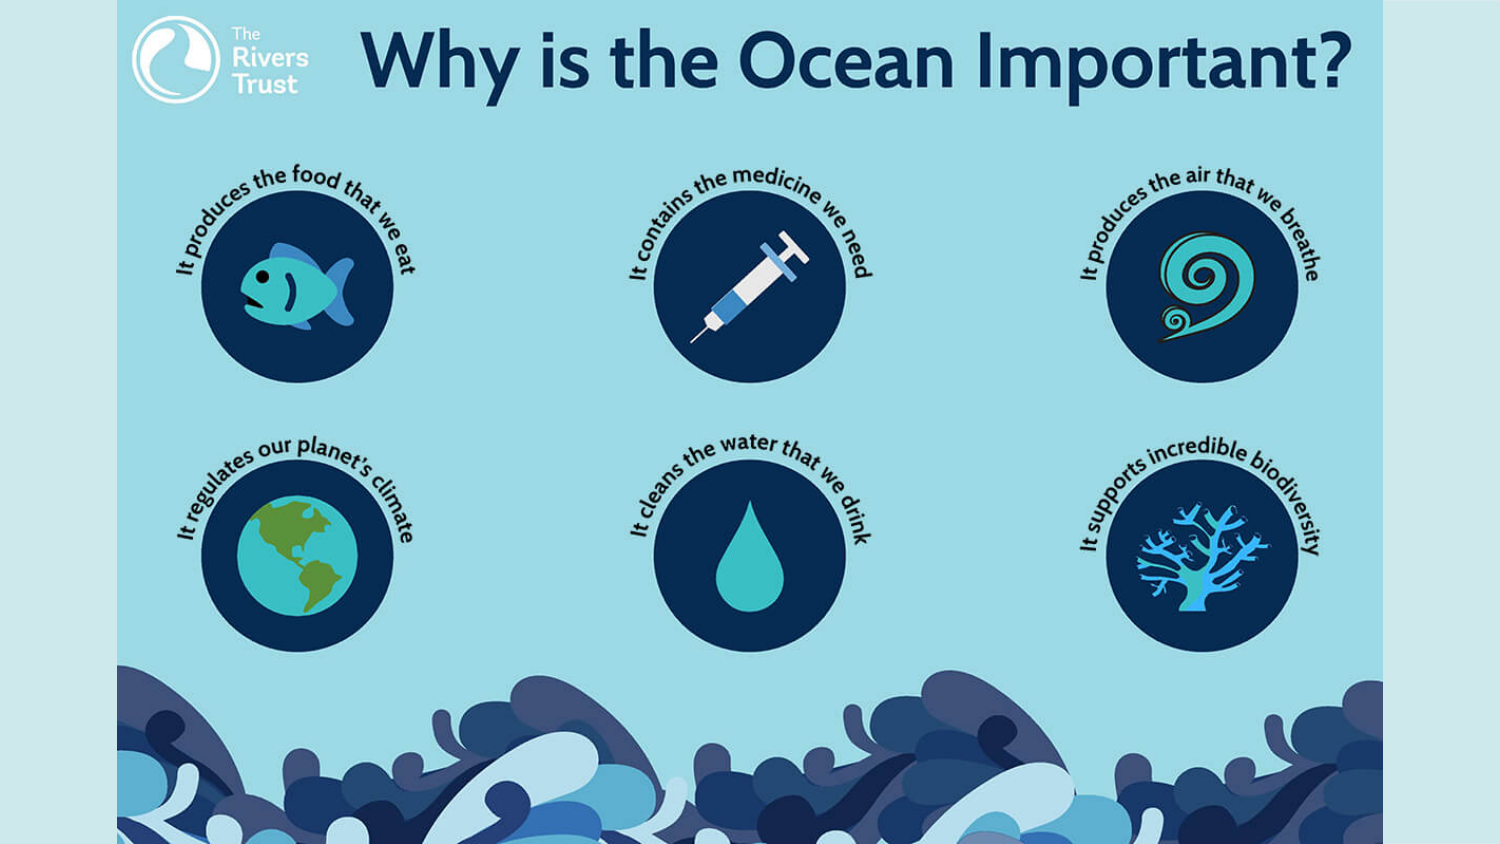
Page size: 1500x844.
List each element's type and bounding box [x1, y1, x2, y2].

text_box [1384, 0, 1500, 844]
picture [116, 0, 1383, 844]
